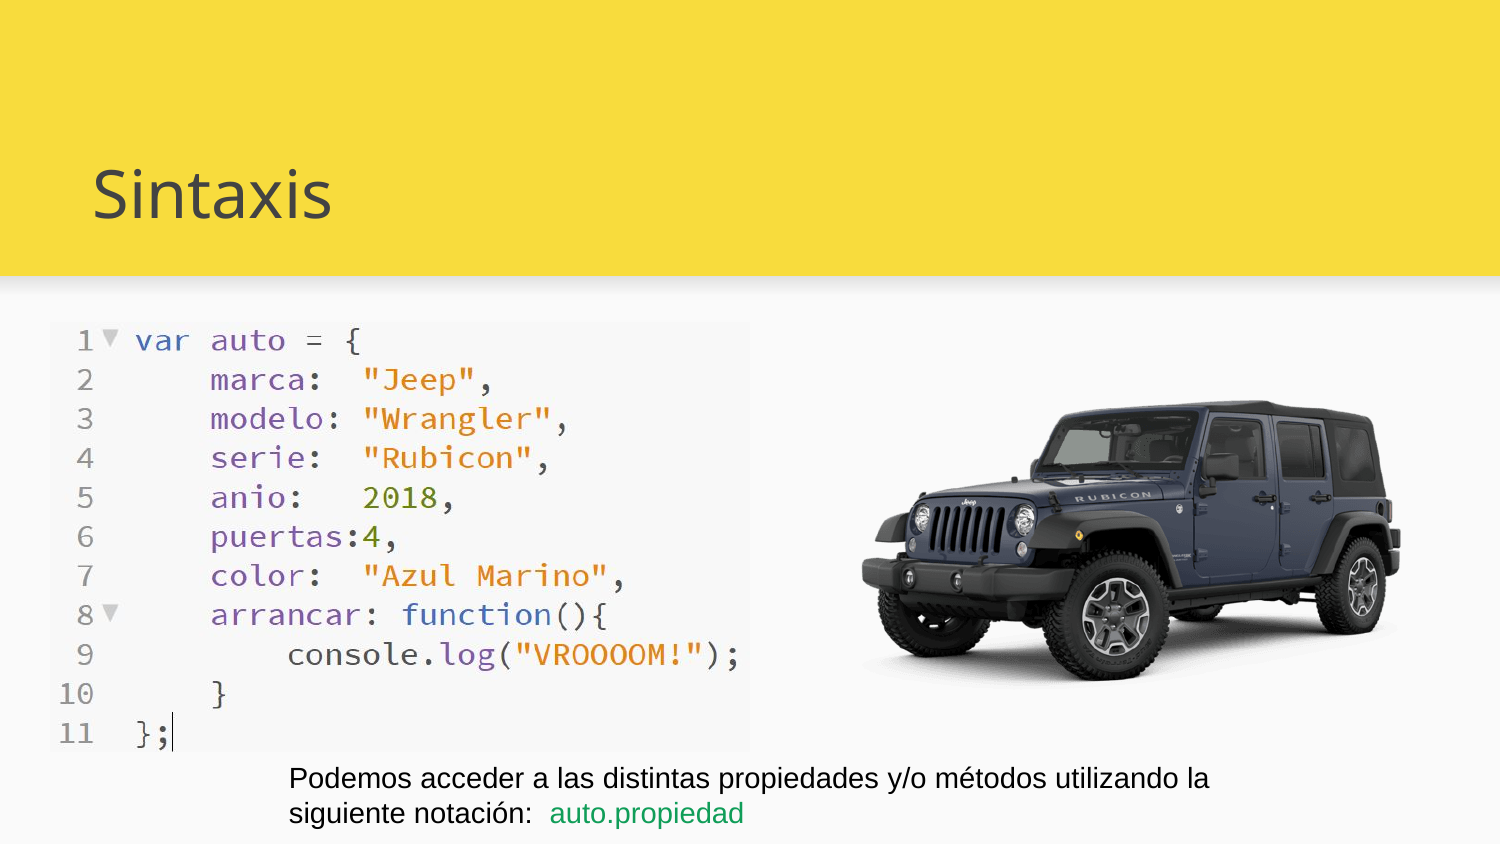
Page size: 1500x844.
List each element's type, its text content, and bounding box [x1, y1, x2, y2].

title Sintaxis [77, 121, 1427, 248]
picture [49, 297, 1500, 777]
text_box Podemos acceder a las distintas propiedades y/o métodos utilizando la siguiente notación: auto.propiedad [273, 759, 1230, 836]
